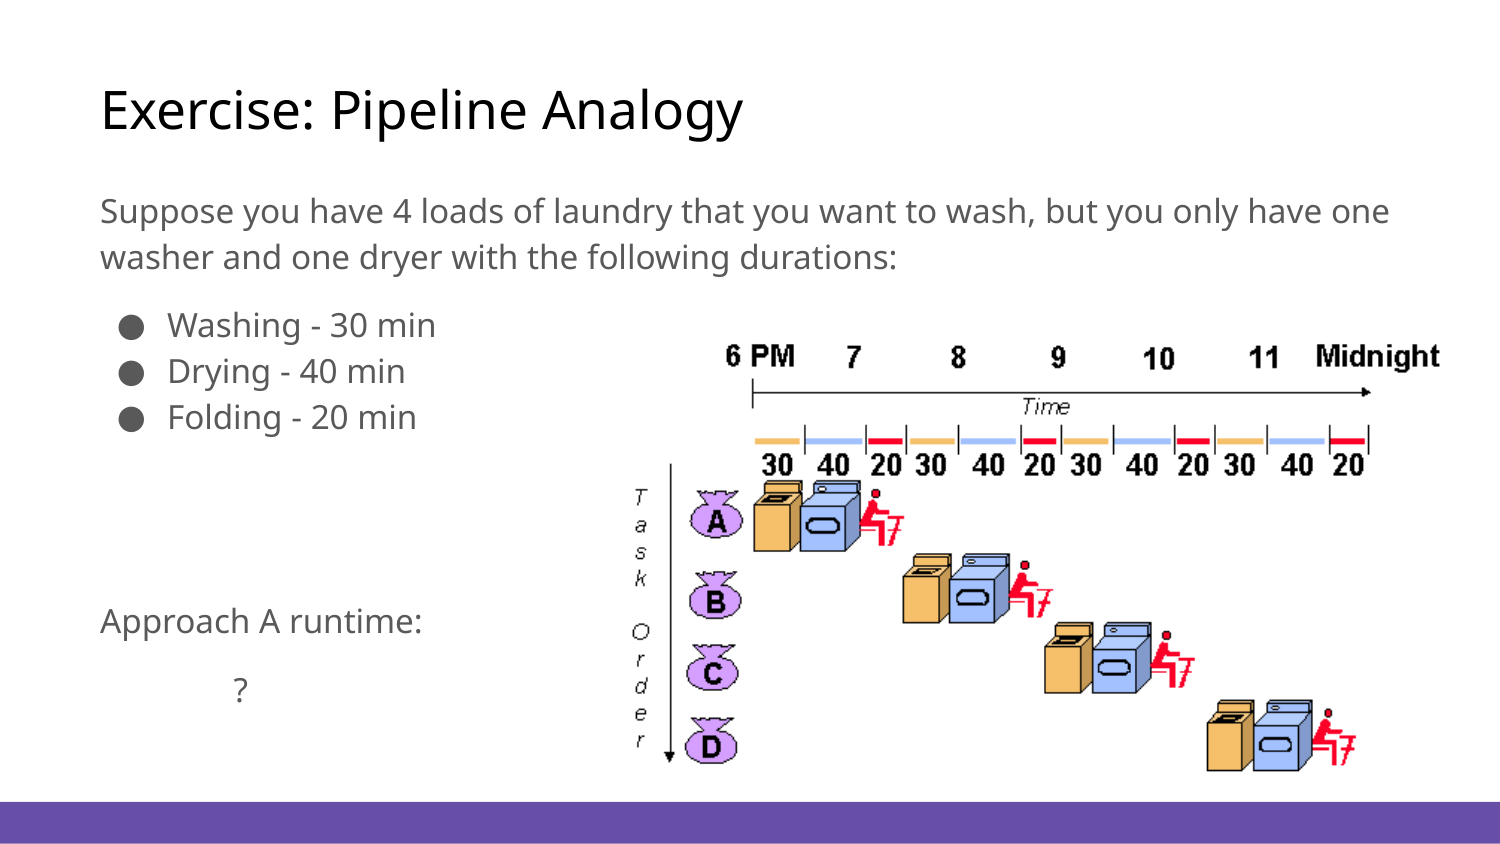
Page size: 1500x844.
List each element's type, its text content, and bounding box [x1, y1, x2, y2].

list Suppose you have 4 loads of laundry that you want to wash, but you only have one washer and one dryer with the following durations: Washing - 30 min Drying - 40 min Folding - 20 min Approach A runtime: ? [85, 168, 1415, 730]
title Exercise: Pipeline Analogy [85, 61, 1415, 156]
picture [624, 337, 1462, 779]
